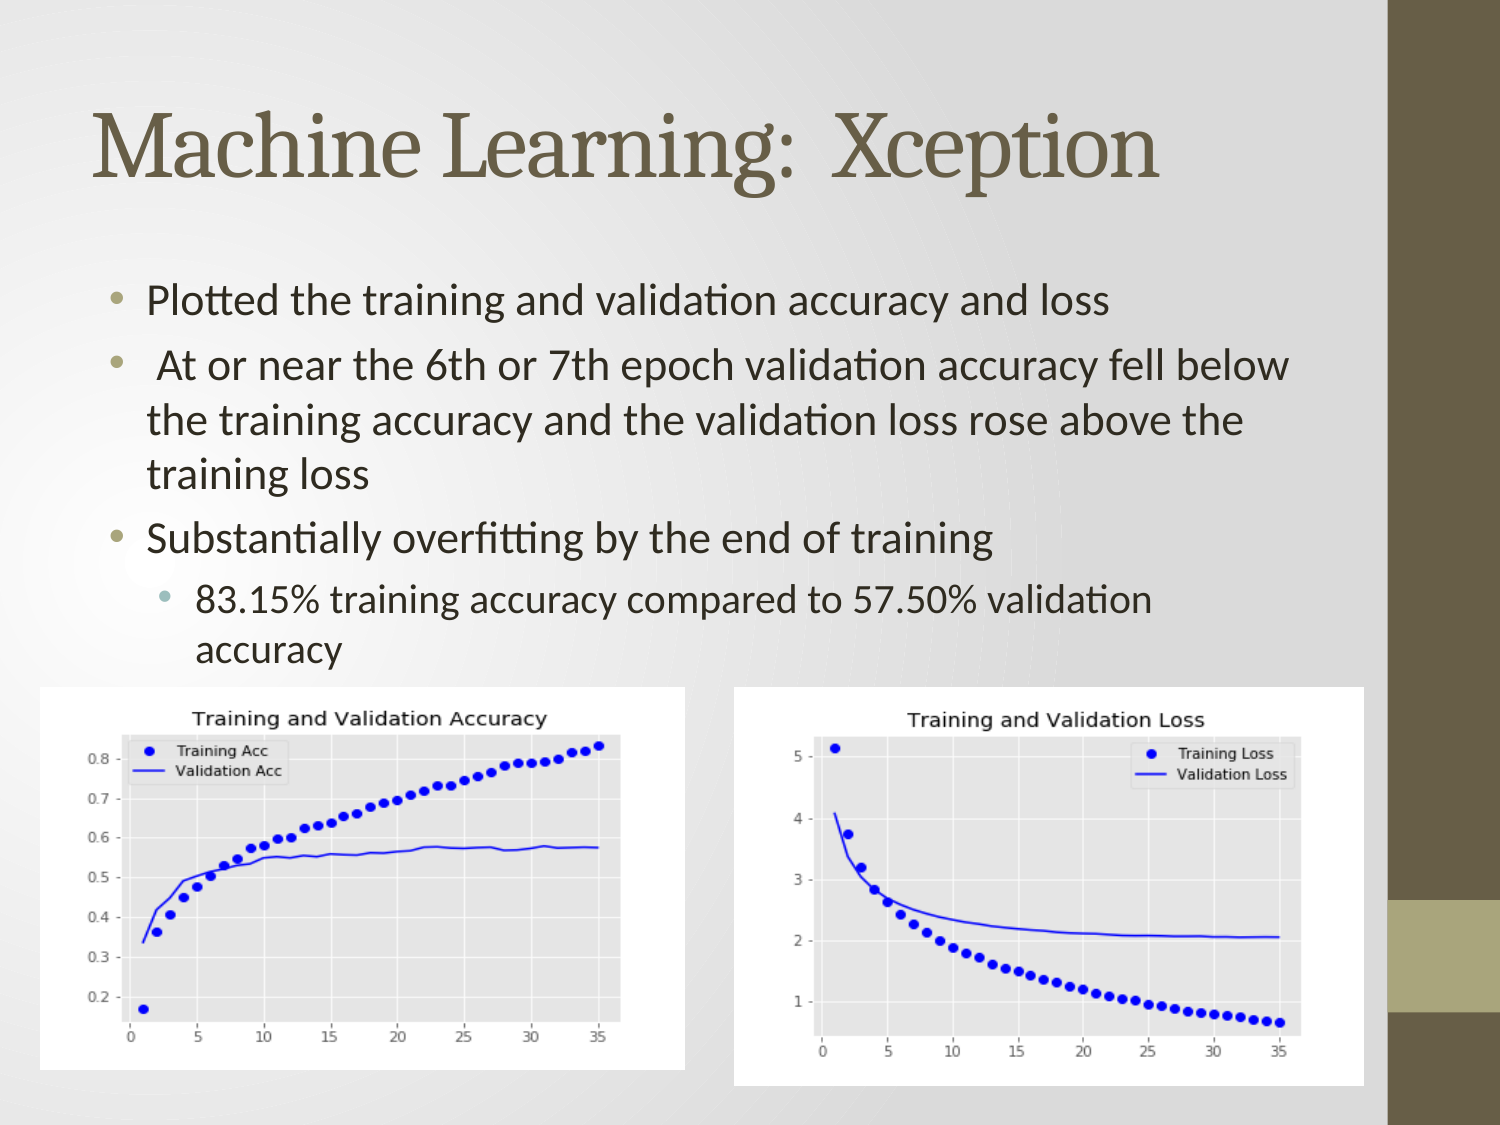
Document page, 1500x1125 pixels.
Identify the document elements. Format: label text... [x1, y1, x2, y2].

title Machine Learning: Xception [75, 45, 1325, 233]
list Plotted the training and validation accuracy and loss At or near the 6th or 7th epoch validation accuracy fell below the training accuracy and the validation loss rose above the training loss Substantially overfitting by the end of training 83.15% training accuracy compared to 57.50% validation accuracy [75, 262, 1325, 1050]
picture [733, 686, 1365, 1086]
picture [40, 686, 686, 1071]
